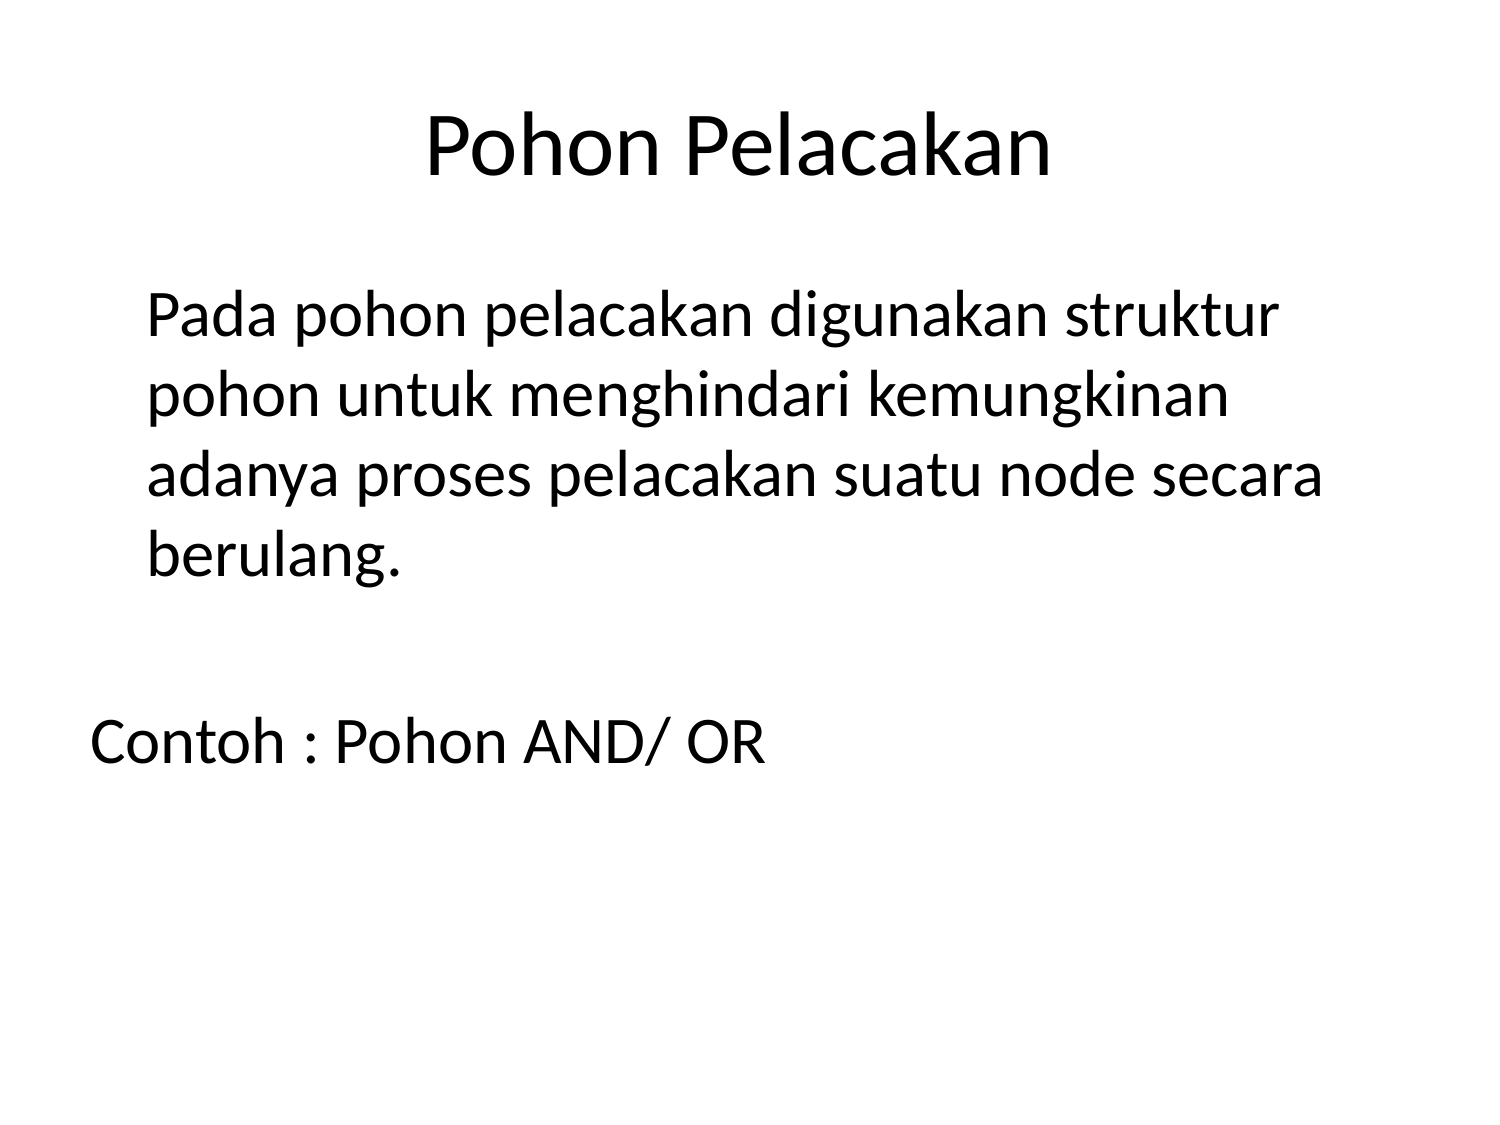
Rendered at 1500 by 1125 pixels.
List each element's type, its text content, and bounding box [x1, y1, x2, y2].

list Pada pohon pelacakan digunakan struktur pohon untuk menghindari kemungkinan adanya proses pelacakan suatu node secara berulang. Contoh : Pohon AND/ OR [75, 262, 1425, 1005]
title Pohon Pelacakan [75, 45, 1425, 233]
